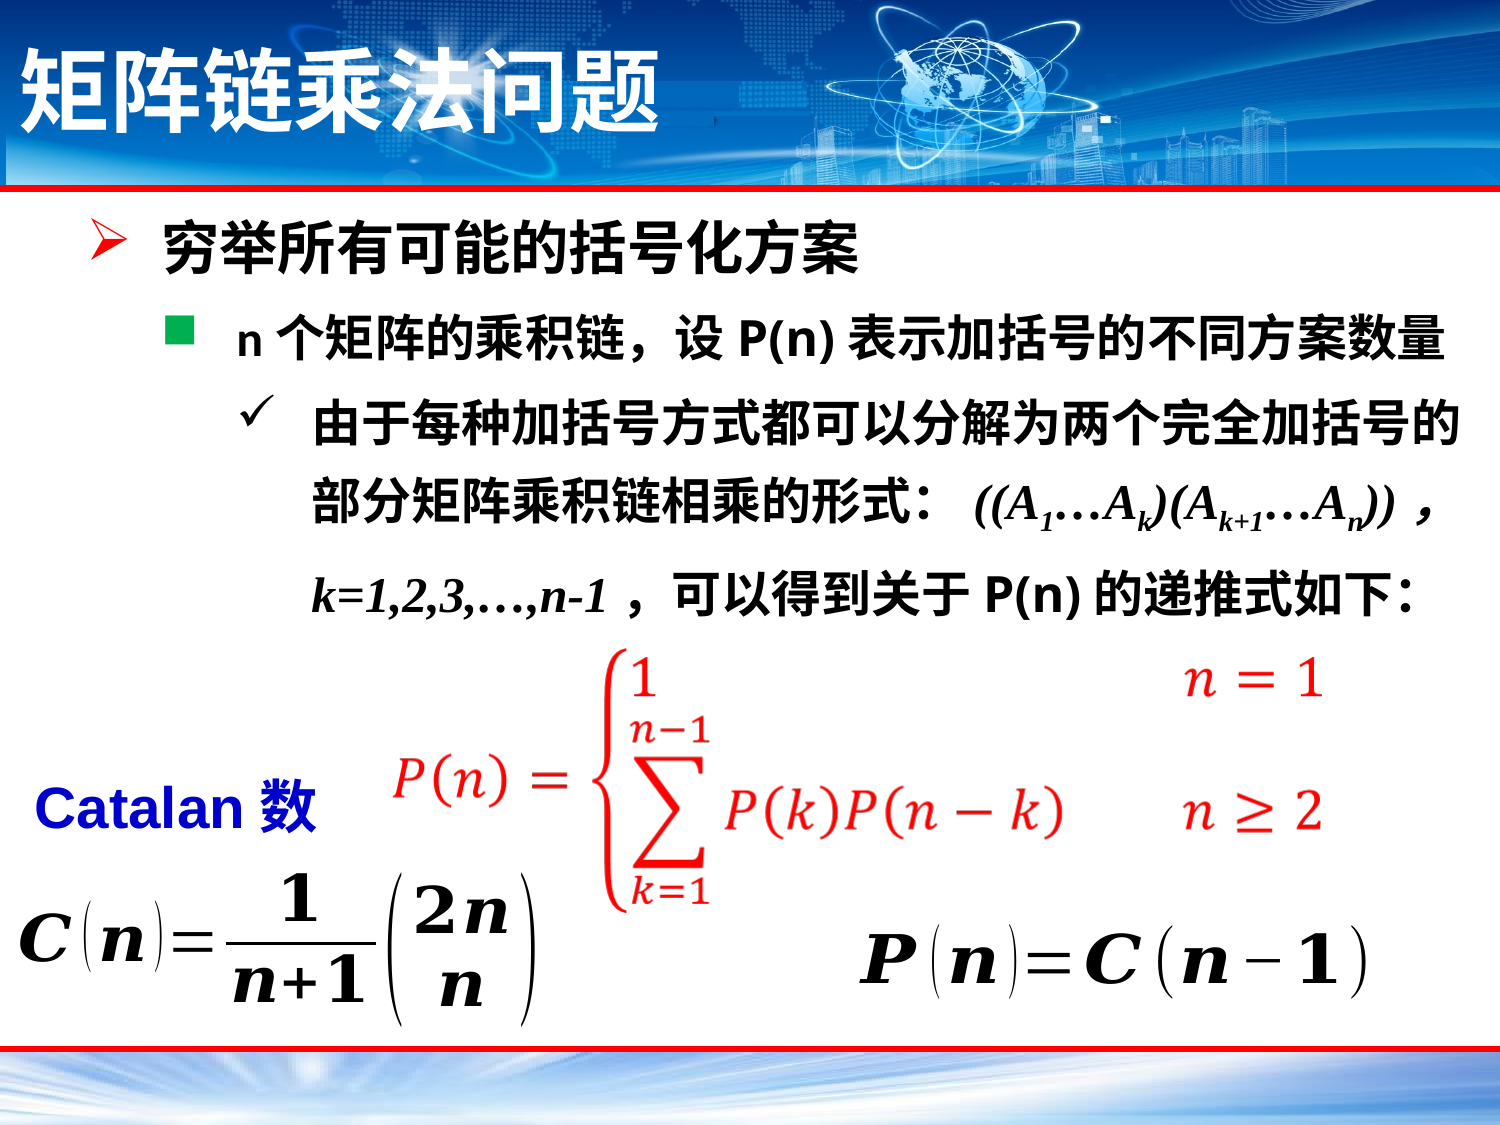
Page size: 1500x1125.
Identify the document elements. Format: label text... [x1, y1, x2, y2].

text_box Catalan数 [19, 759, 338, 850]
picture [0, 1052, 1500, 1125]
title 矩阵链乘法问题 [3, 2, 1500, 189]
picture [357, 625, 1374, 926]
list 穷举所有可能的括号化方案 n个矩阵的乘积链，设P(n)表示加括号的不同方案数量 由于每种加括号方式都可以分解为两个完全加括号的部分矩阵乘积链相乘的形式：((A1…Ak)(Ak+1…An))，k=1,2,3,…,n-1，可以得到关于P(n)的递推式如下： [0, 188, 1498, 1053]
picture [0, 0, 1500, 185]
